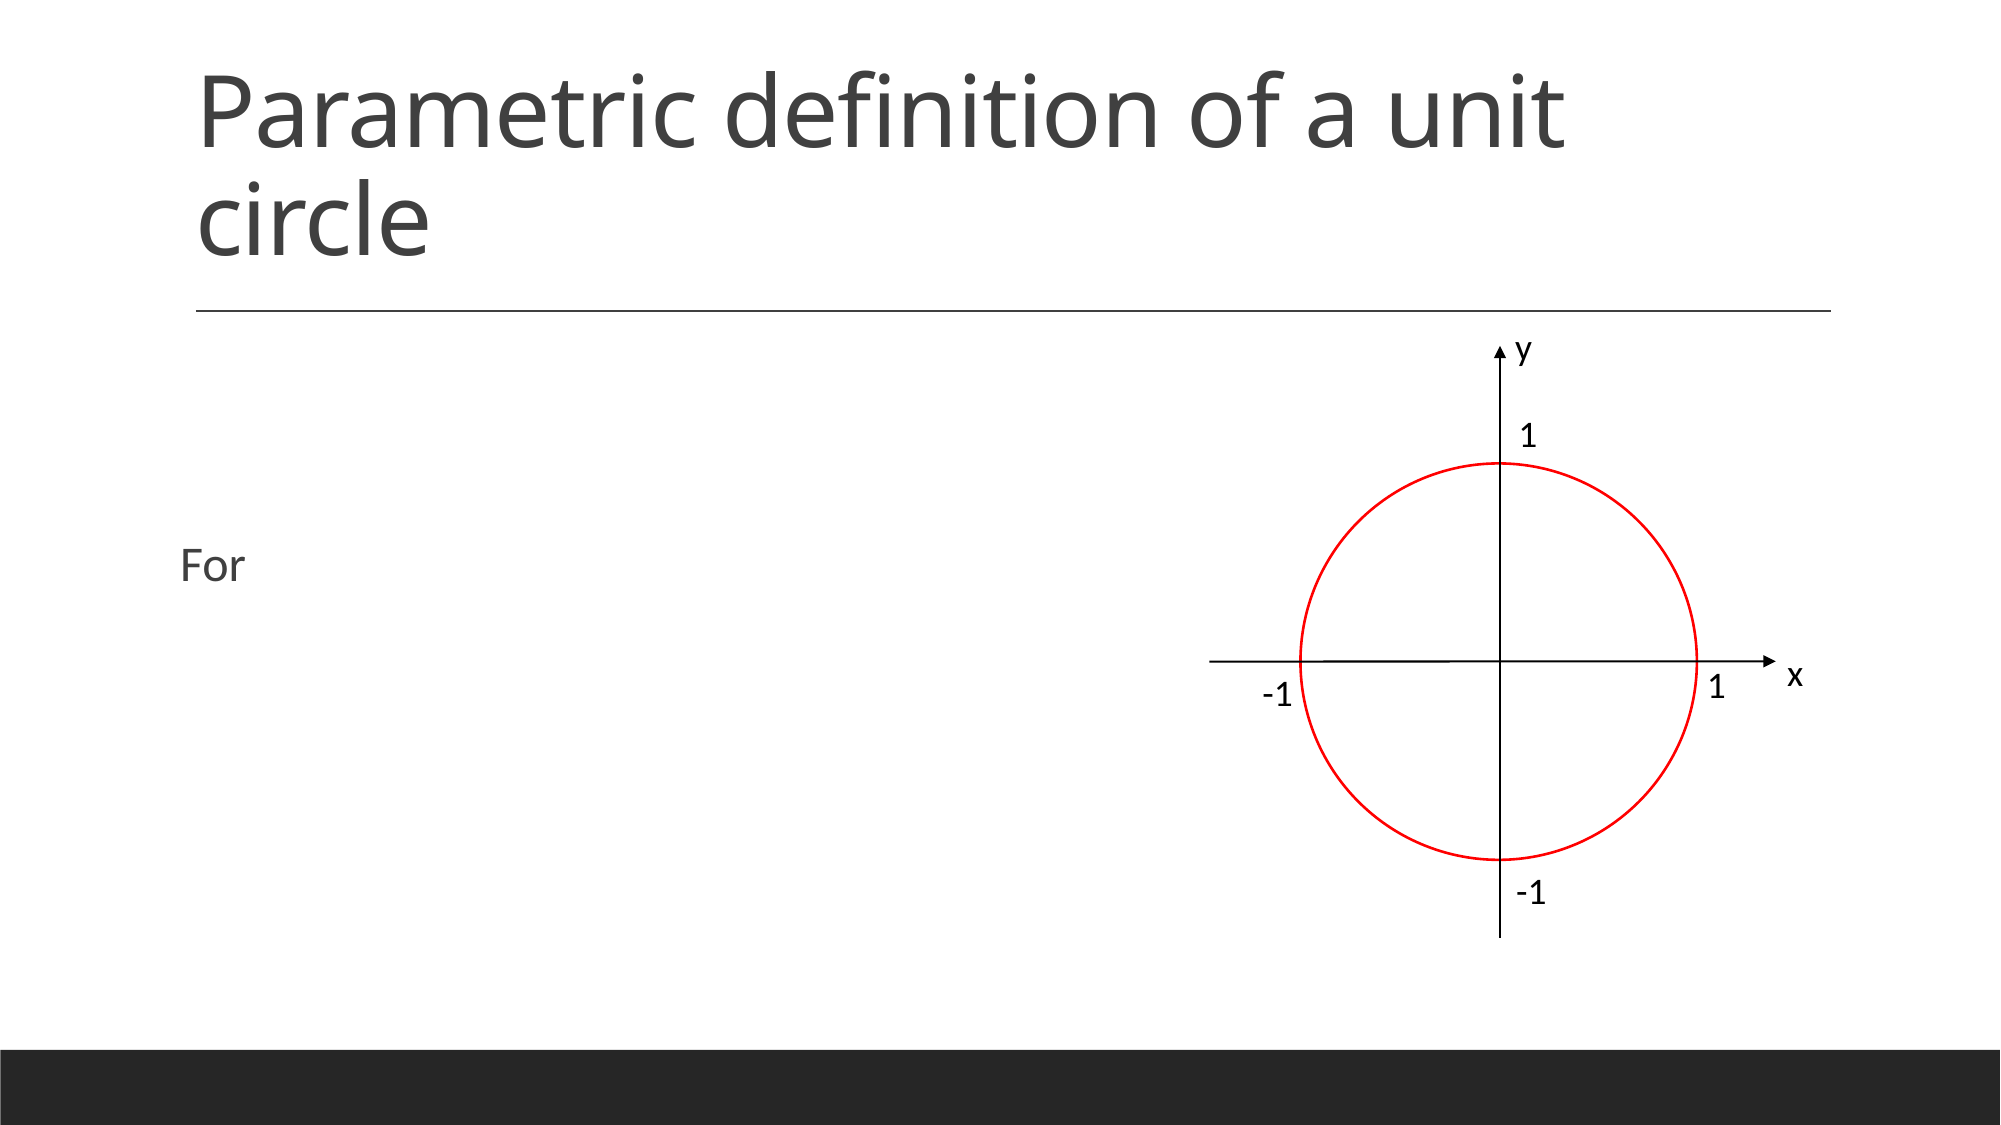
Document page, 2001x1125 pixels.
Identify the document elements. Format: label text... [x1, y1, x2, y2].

text_box -1 [1508, 859, 1562, 920]
title Parametric definition of a unit circle [180, 47, 1830, 285]
text_box 1 [1692, 669, 1741, 713]
text_box 1 [1692, 653, 1741, 657]
text_box -1 [1247, 669, 1308, 722]
text_box [1508, 463, 1698, 657]
text_box 1 [1508, 402, 1553, 463]
text_box [1299, 462, 1496, 657]
text_box [1508, 669, 1692, 859]
text_box y [1500, 315, 1547, 376]
text_box [1308, 669, 1496, 862]
text_box x [1772, 641, 1819, 702]
